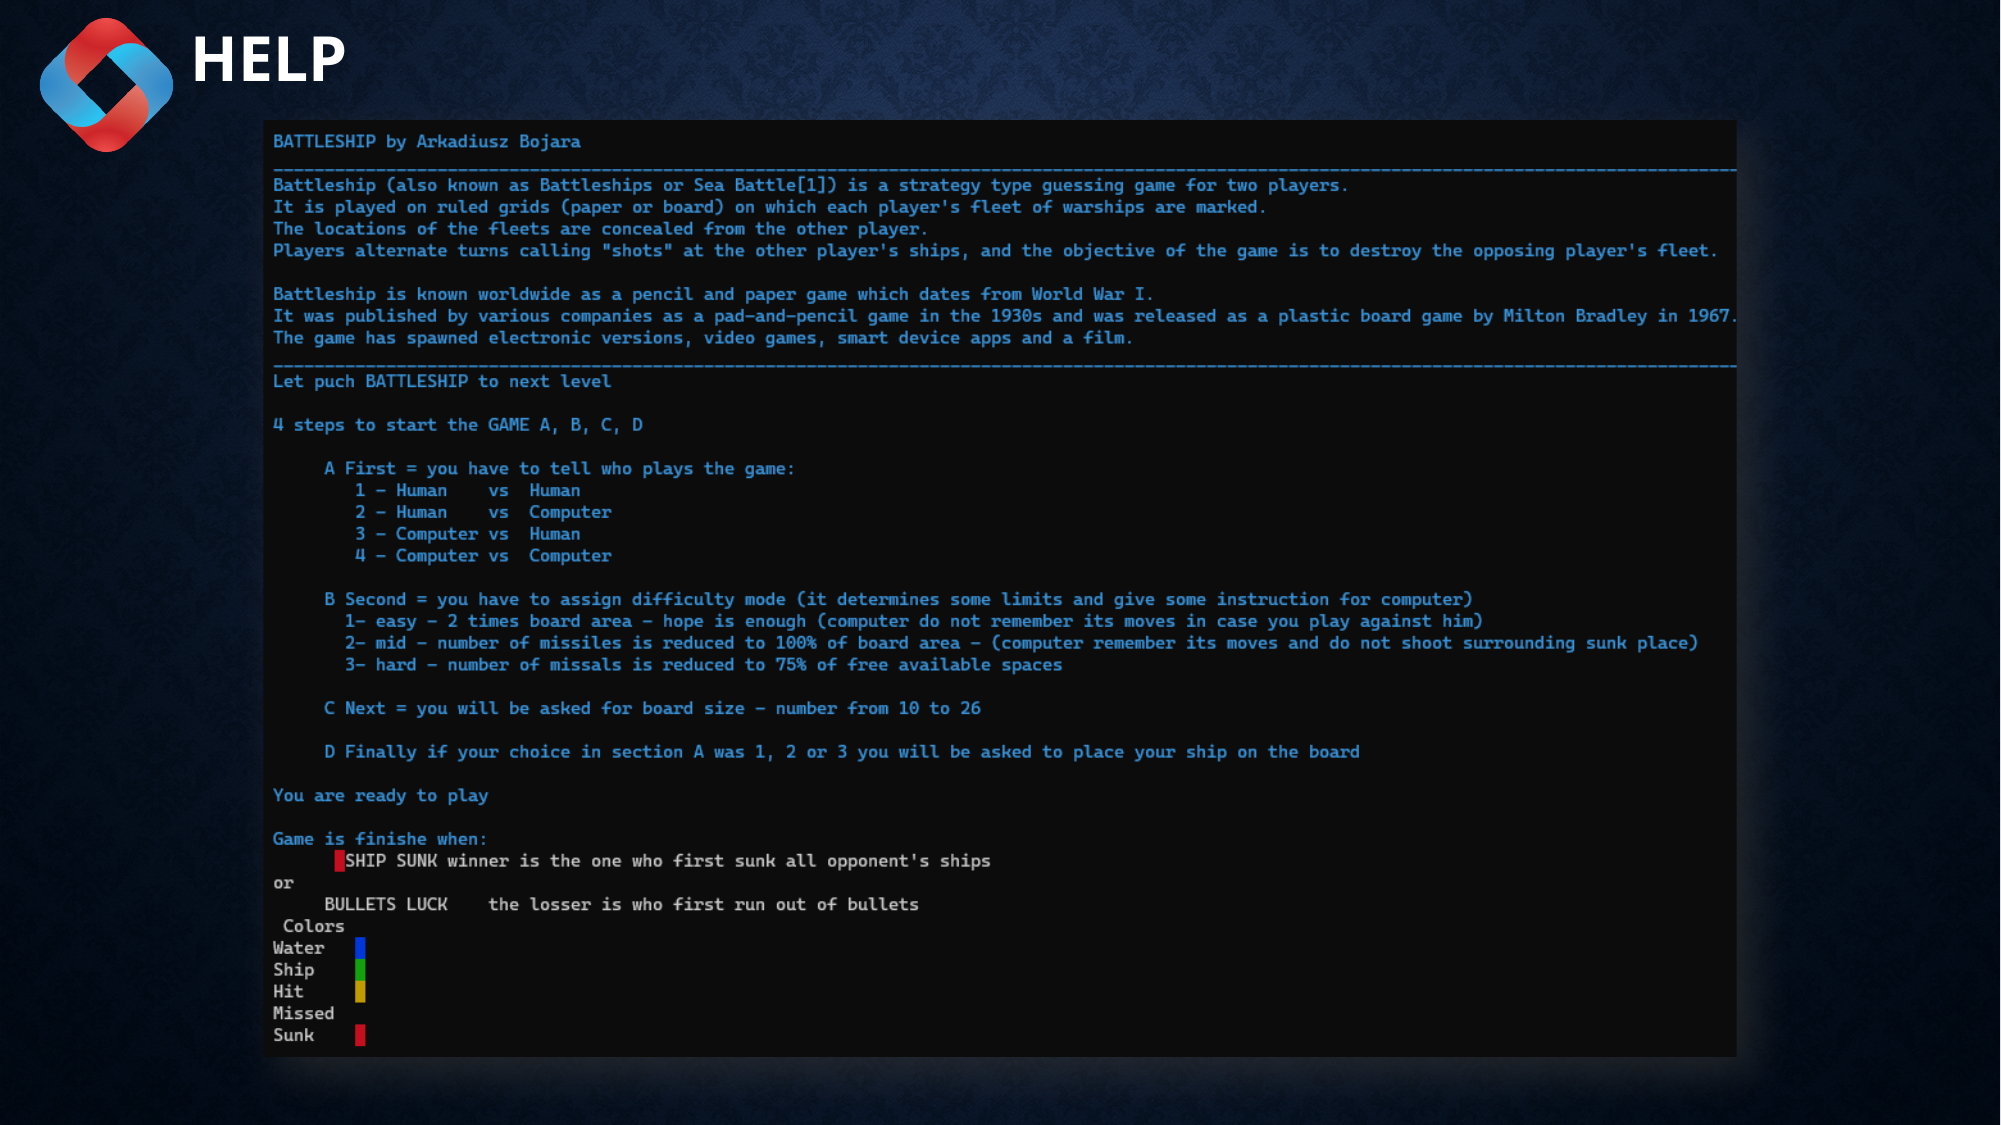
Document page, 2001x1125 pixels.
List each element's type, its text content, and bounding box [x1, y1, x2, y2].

title HELP [175, 20, 913, 103]
picture [0, 0, 189, 159]
picture [263, 120, 1737, 1057]
